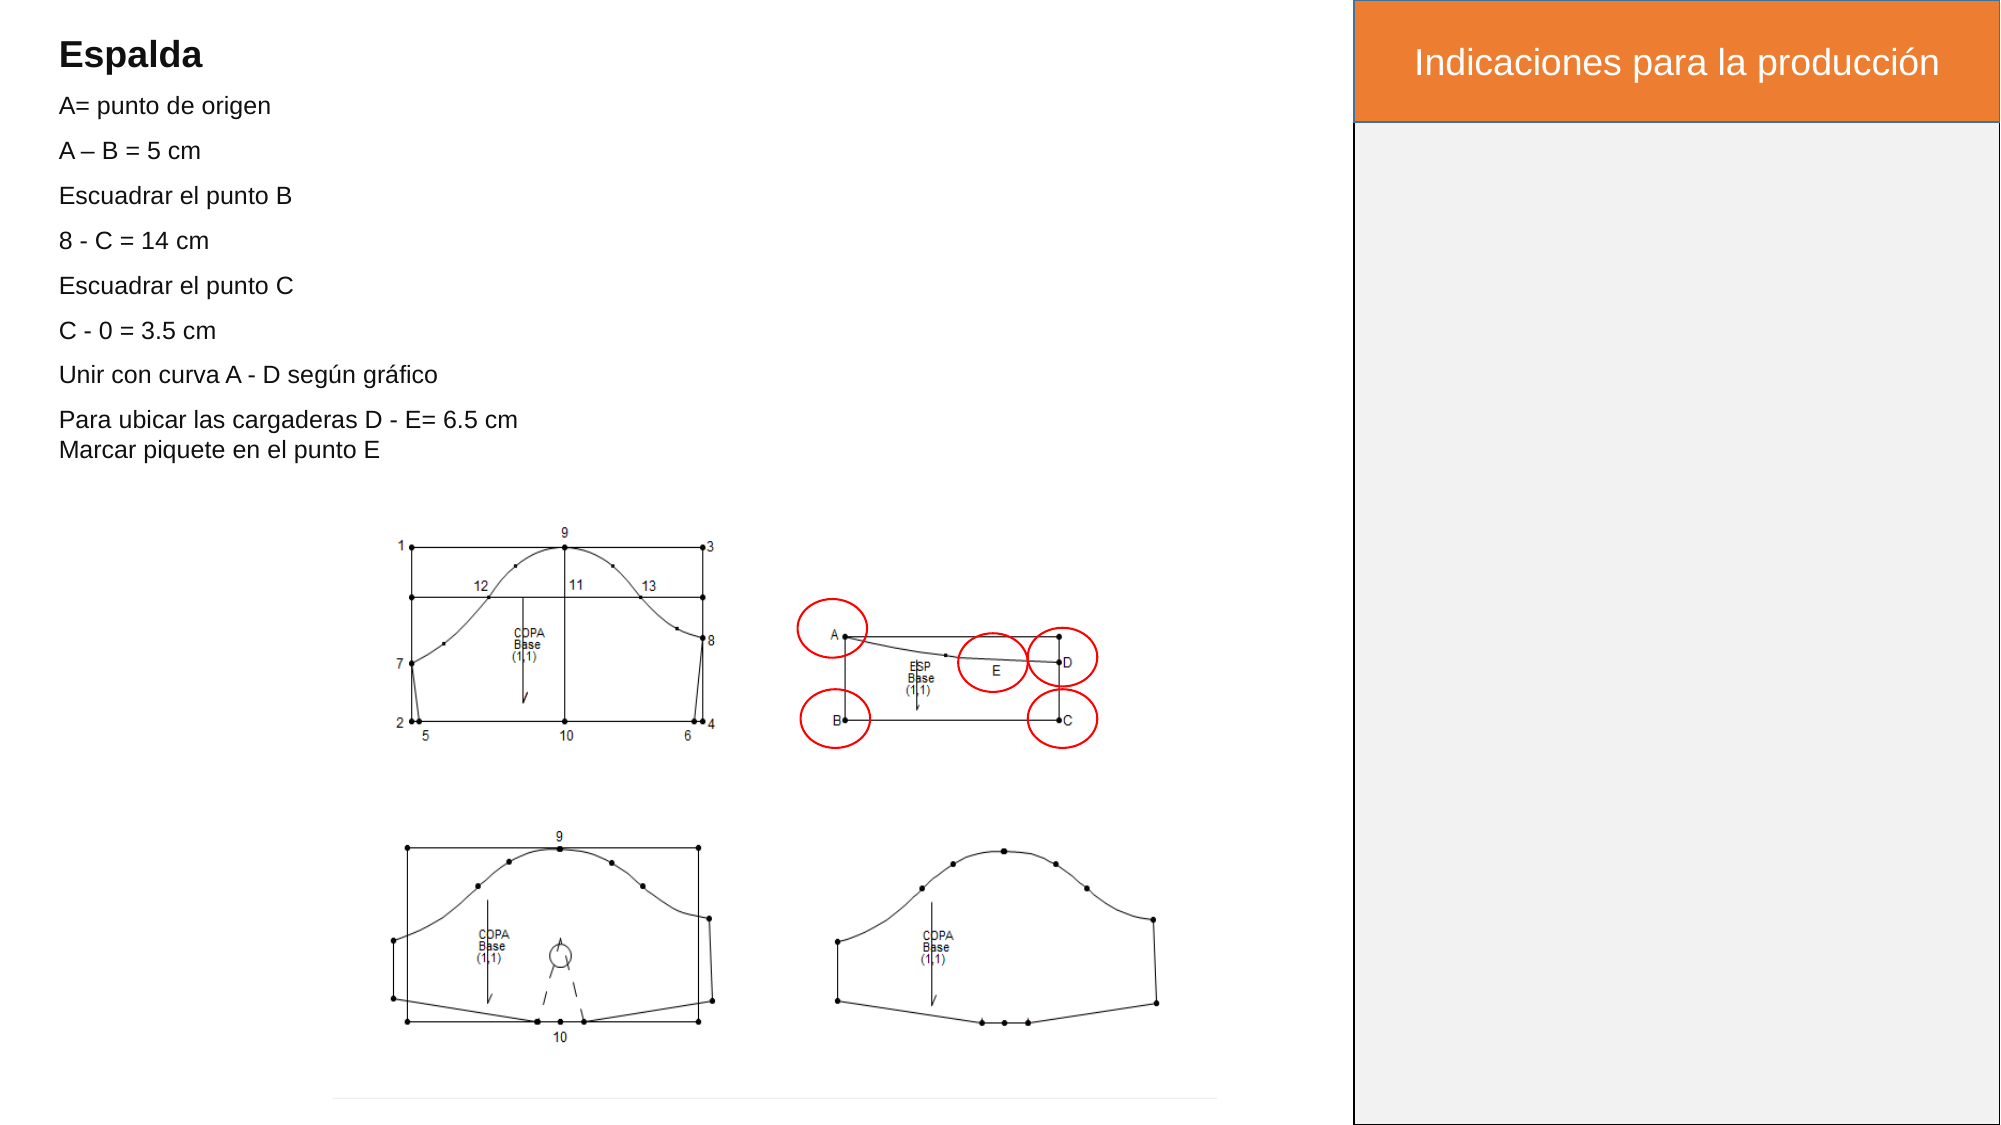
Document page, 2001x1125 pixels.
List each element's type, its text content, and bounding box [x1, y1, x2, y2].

text_box Indicaciones para la producción [1353, 0, 2000, 122]
text_box [1353, 122, 2000, 1125]
picture [332, 482, 1217, 1099]
text_box Espalda A= punto de origen A – B = 5 cm Escuadrar el punto B 8 - C = 14 cm Escuadrar el punto C C - 0 = 3.5 cm Unir con curva A - D según gráfico Para ubicar las cargaderas D - E= 6.5 cm Marcar piquete en el punto E [43, 0, 670, 472]
